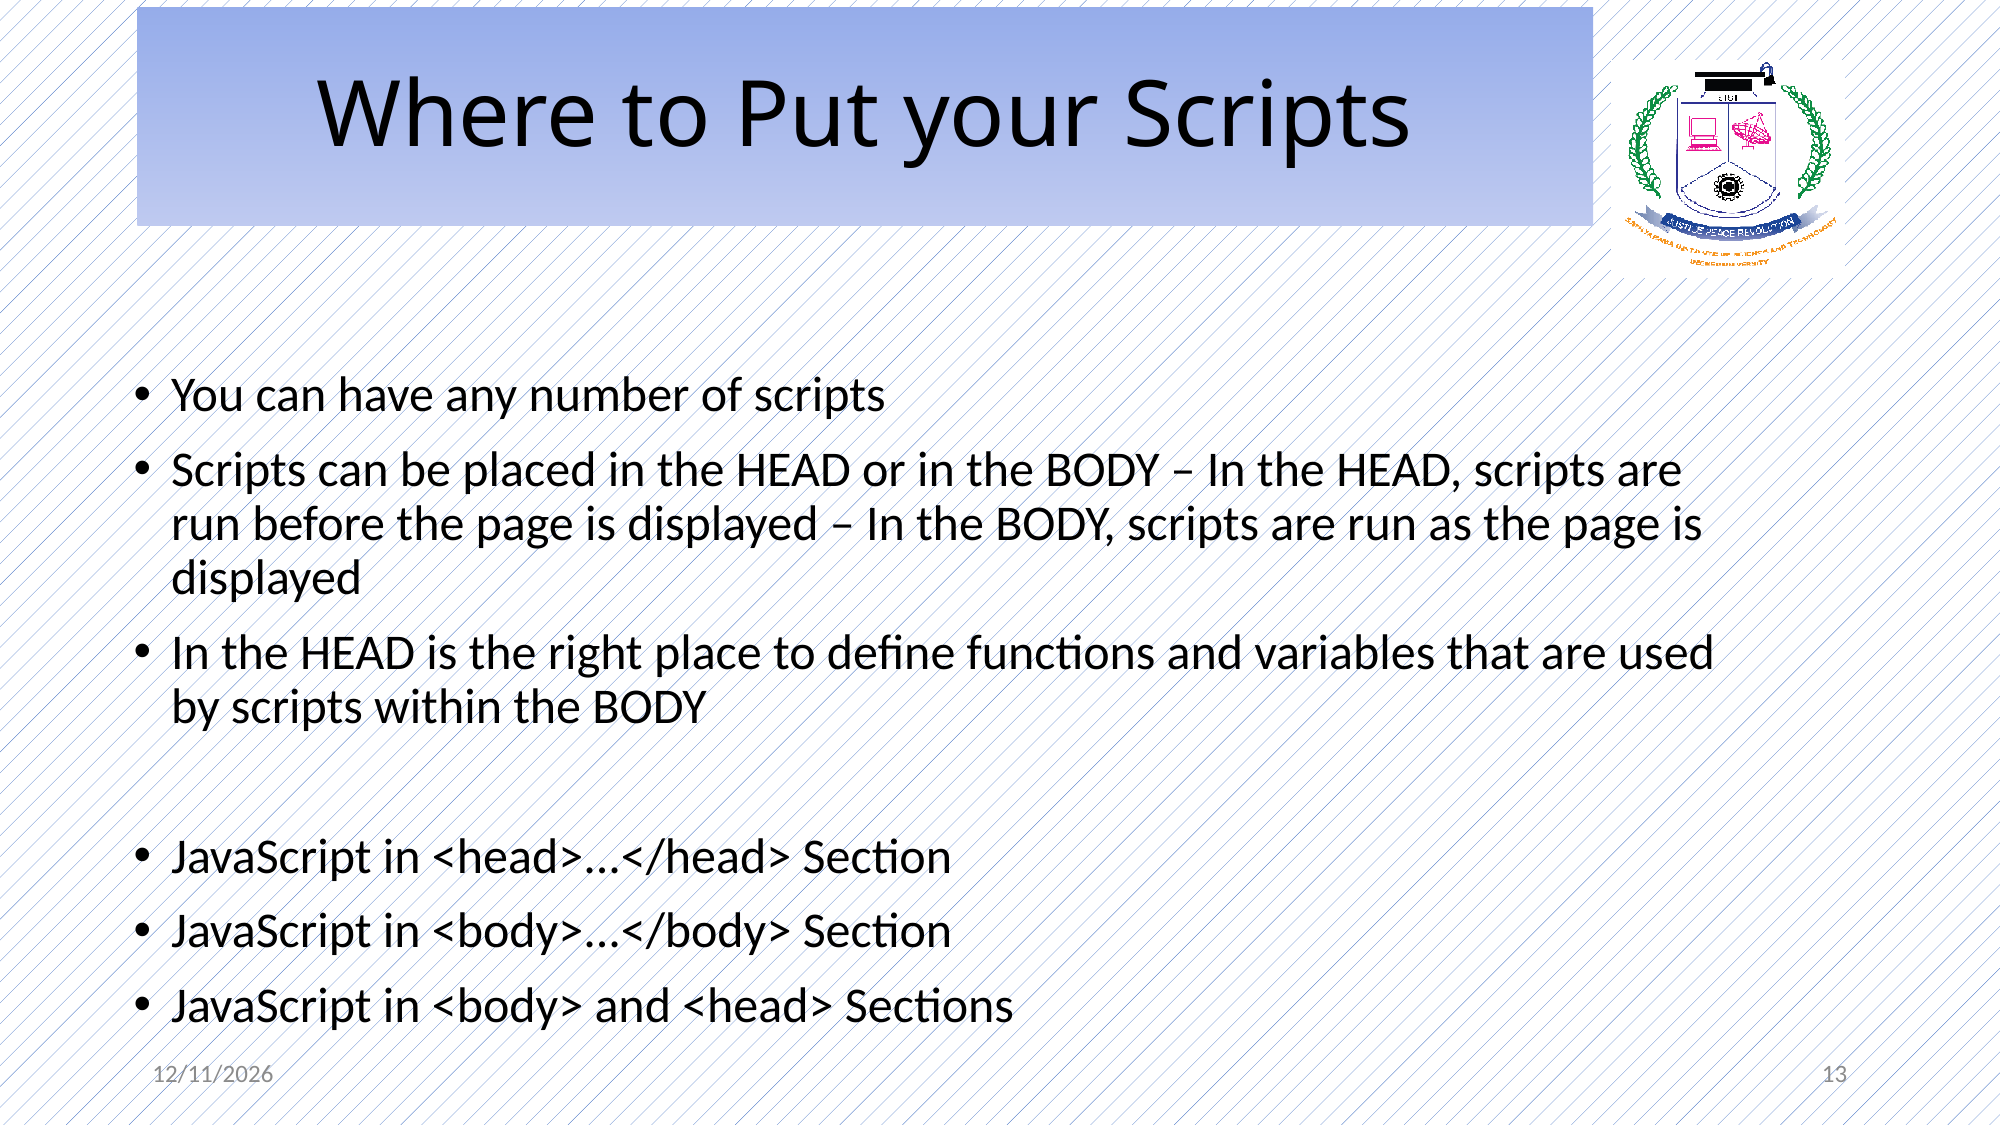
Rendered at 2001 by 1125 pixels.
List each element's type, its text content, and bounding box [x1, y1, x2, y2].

slide_number 13 [1412, 1042, 1863, 1103]
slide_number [137, 1042, 588, 1103]
list You can have any number of scripts Scripts can be placed in the HEAD or in the BODY – In the HEAD, scripts are run before the page is displayed – In the BODY, scripts are run as the page is displayed In the HEAD is the right place to define functions and variables that are used by scripts within the BODY JavaScript in <head>...</head> Section JavaScript in <body>...</body> Section JavaScript in <body> and <head> Sections [118, 361, 1750, 1075]
picture [1611, 60, 1845, 278]
text_box Where to Put your Scripts [137, 7, 1594, 226]
